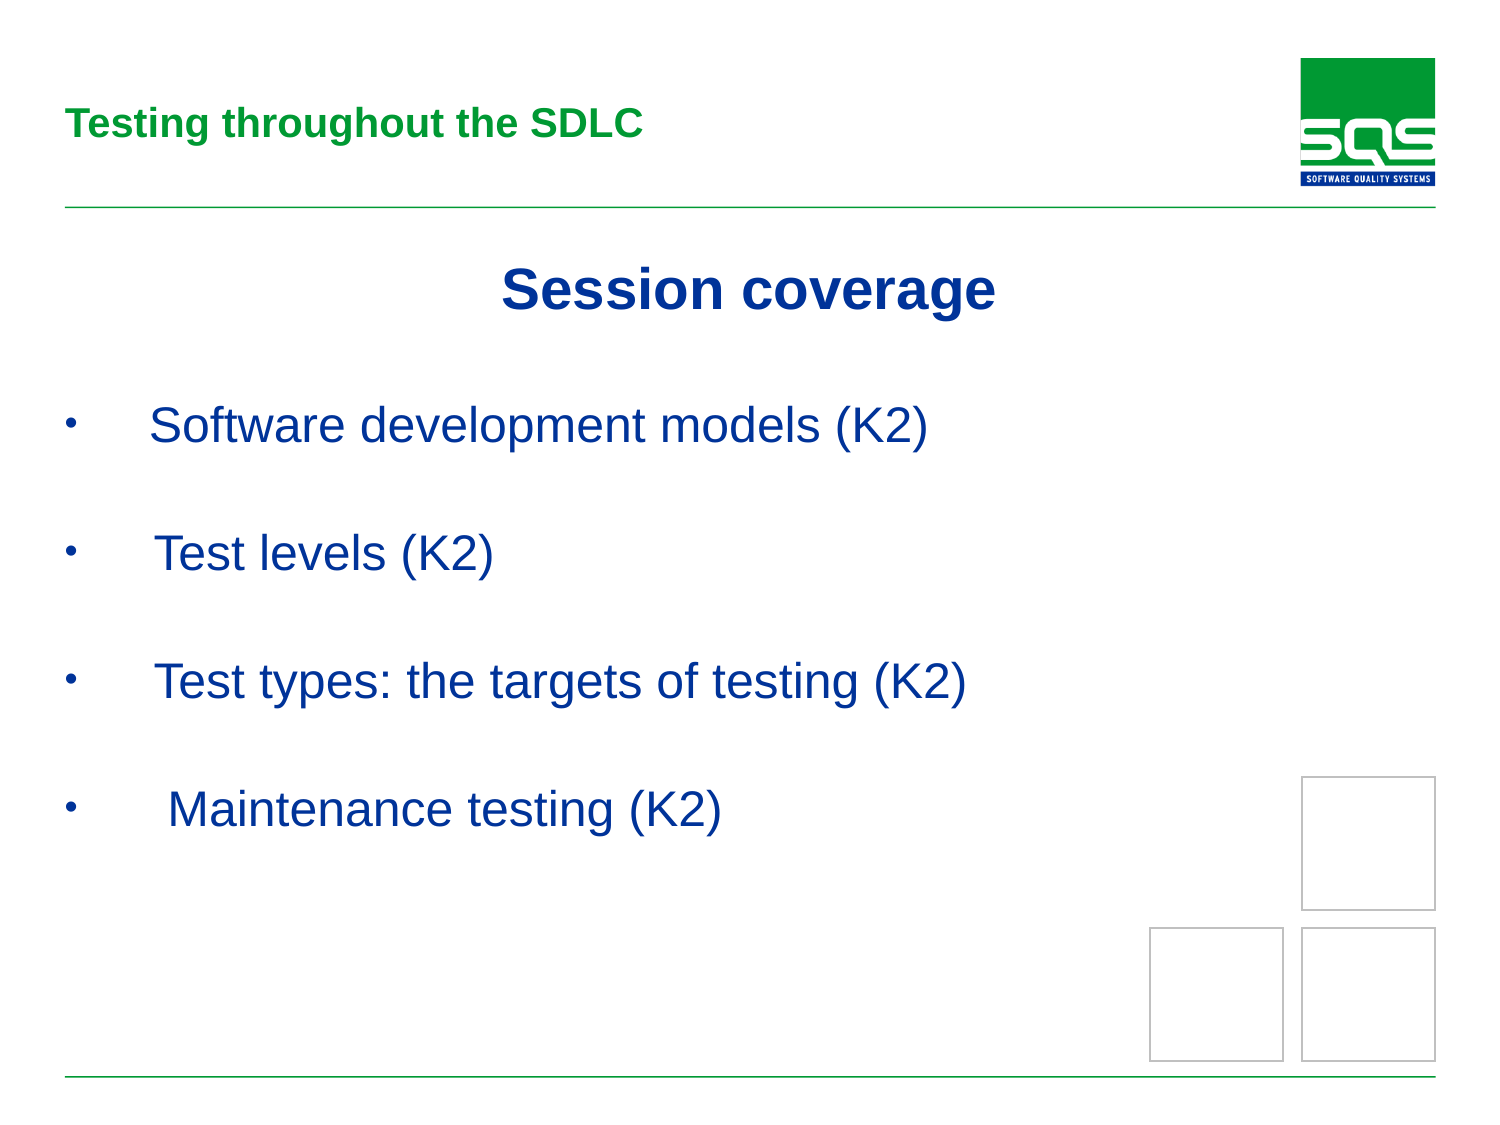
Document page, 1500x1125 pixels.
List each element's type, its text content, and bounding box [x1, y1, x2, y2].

picture [1281, 58, 1436, 189]
title Testing throughout the SDLC [64, 95, 1286, 146]
list Session coverage Software development models (K2) Test levels (K2) Test types: the targets of testing (K2) Maintenance testing (K2) [64, 251, 1435, 1125]
